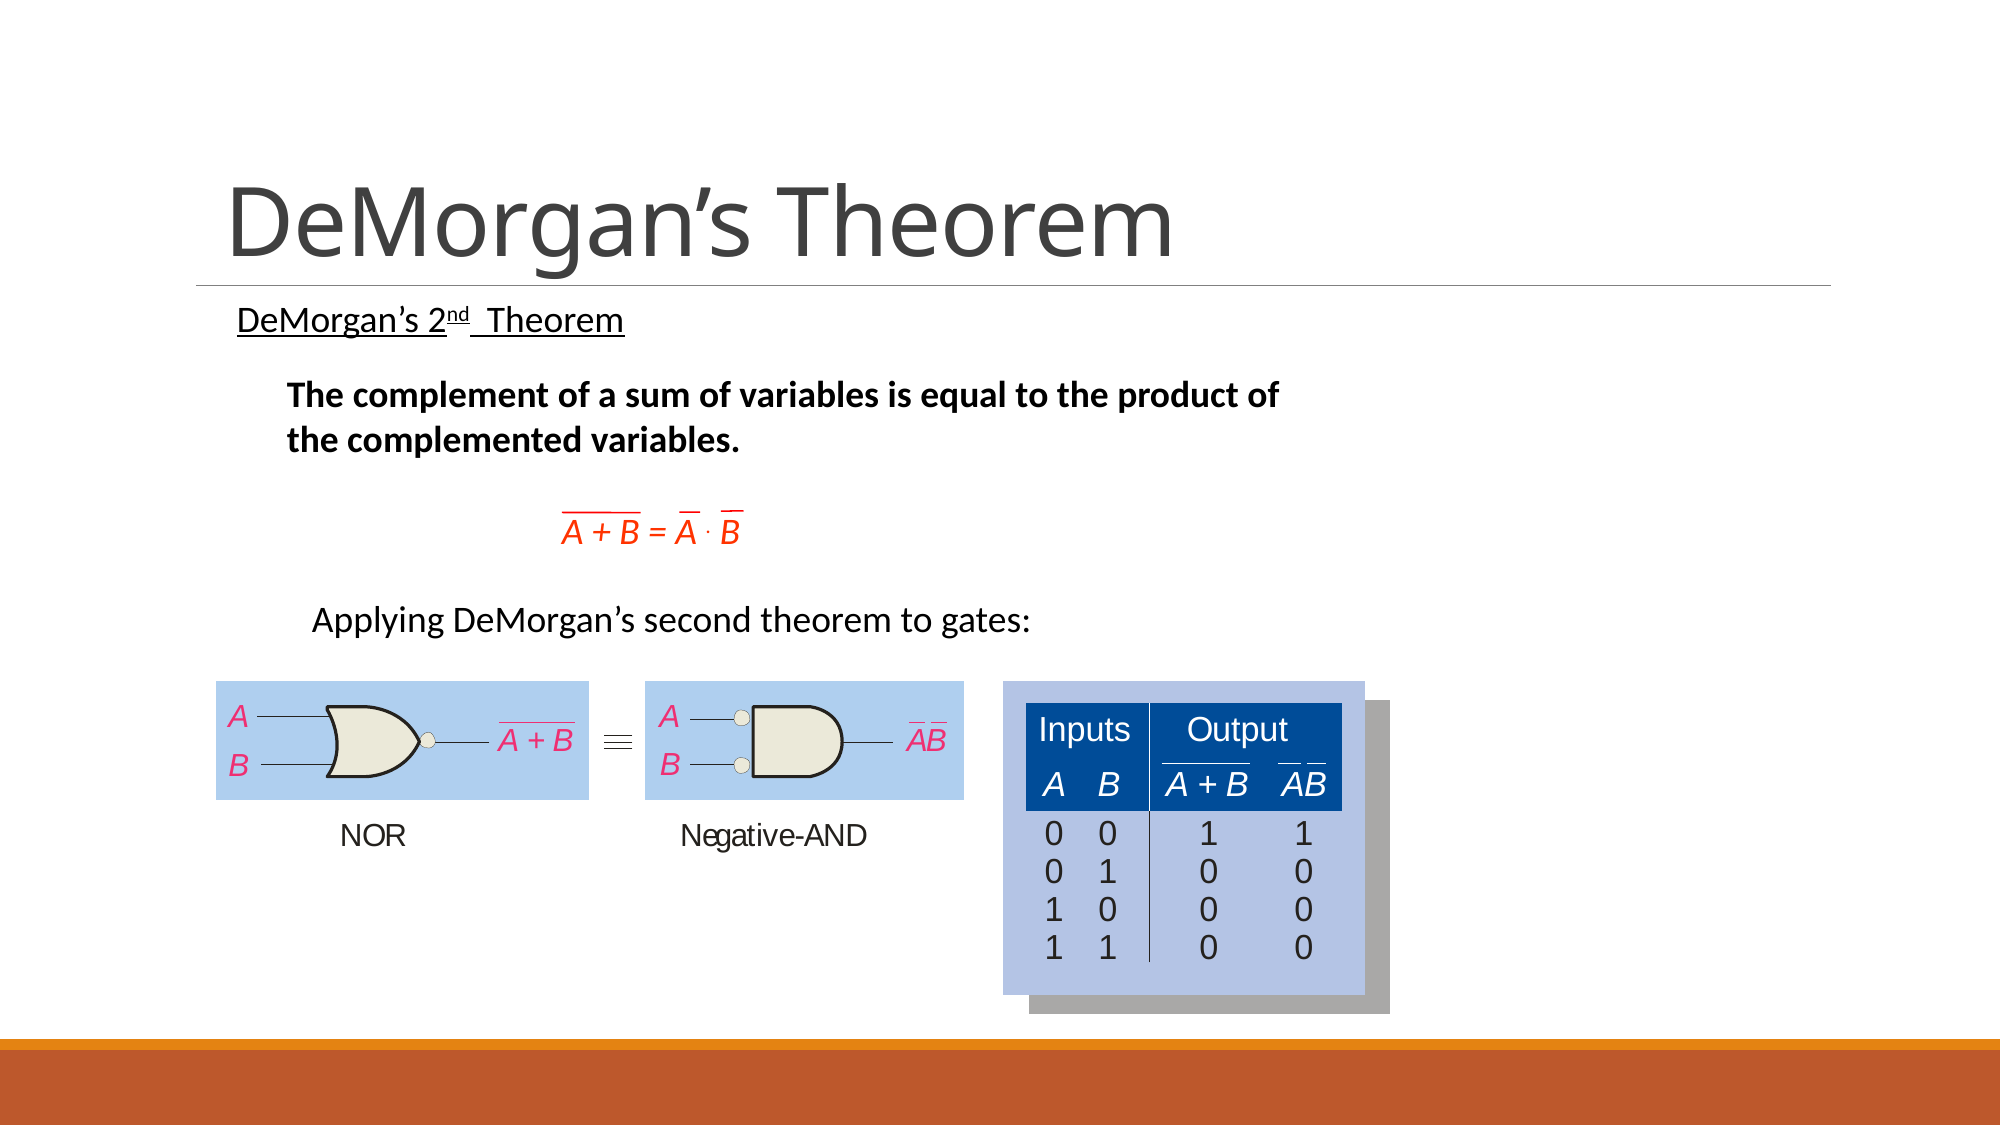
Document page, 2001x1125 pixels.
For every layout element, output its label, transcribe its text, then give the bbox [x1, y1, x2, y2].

title DeMorgan’s Theorem [209, 169, 1860, 284]
text_box The complement of a sum of variables is equal to the product of the complemented variables. [272, 362, 1348, 468]
text_box DeMorgan’s 2nd Theorem [222, 287, 1223, 348]
text_box A + B = A . B [547, 499, 860, 560]
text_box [209, 674, 973, 858]
text_box Applying DeMorgan’s second theorem to gates: [297, 587, 1335, 648]
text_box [996, 674, 1398, 1023]
